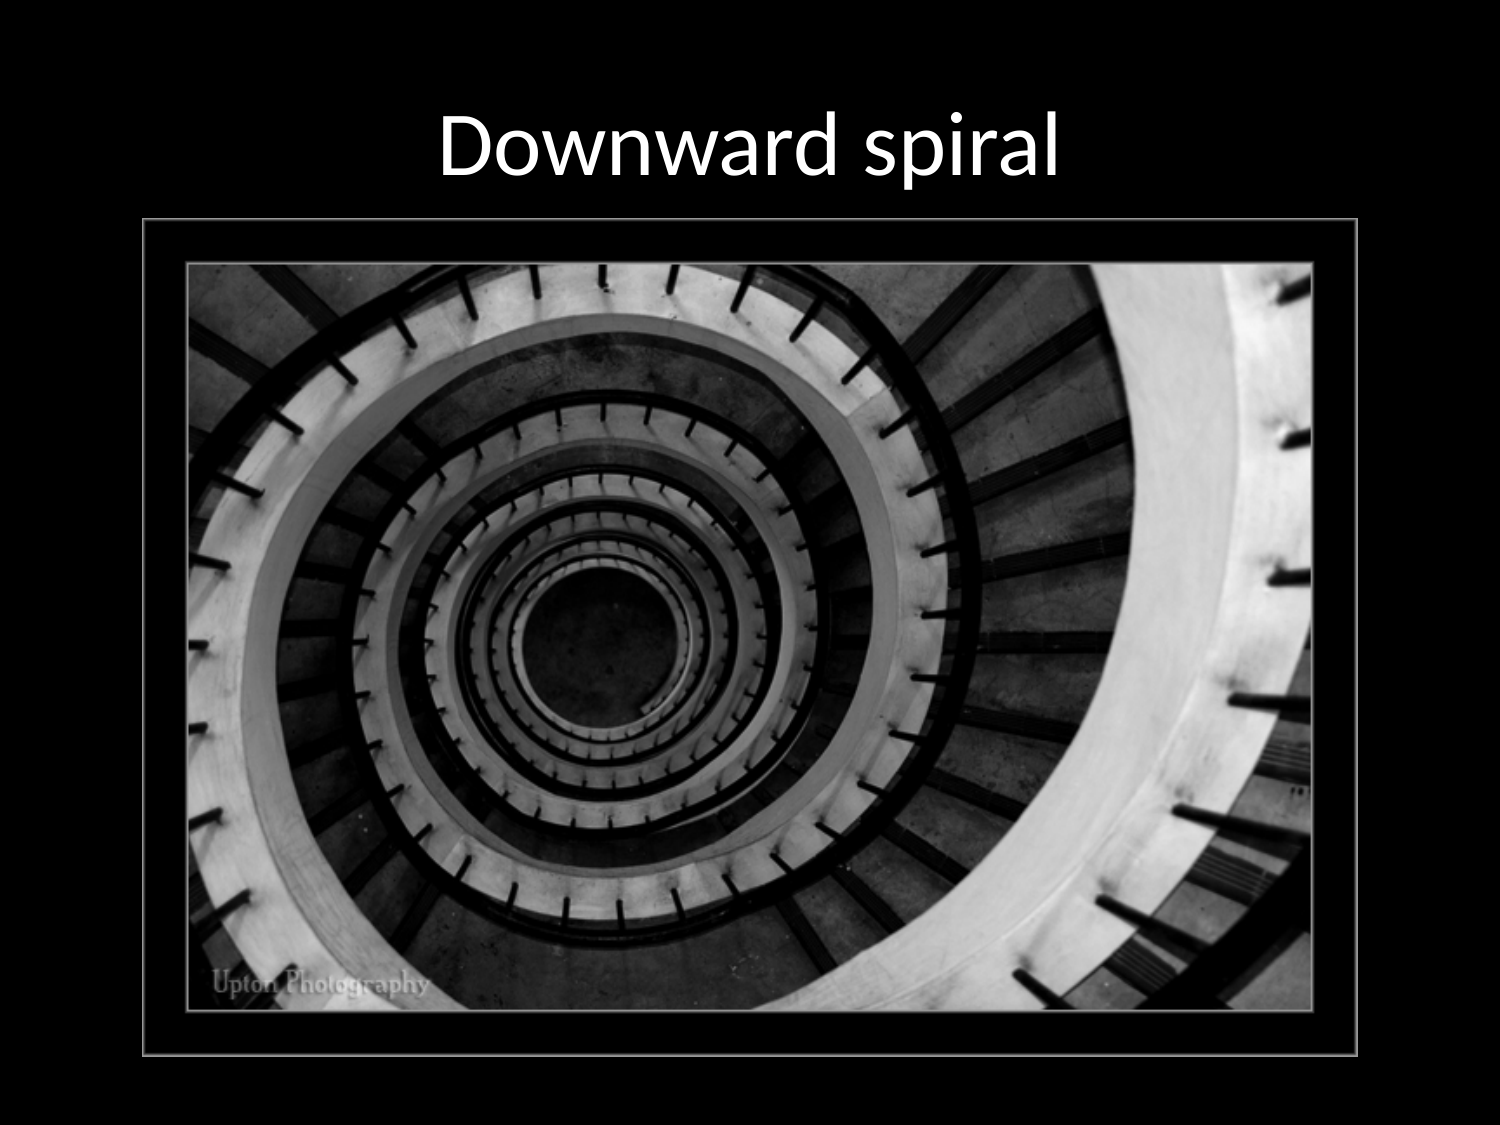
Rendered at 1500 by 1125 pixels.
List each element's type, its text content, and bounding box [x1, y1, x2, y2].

title Downward spiral [75, 45, 1425, 233]
picture [142, 218, 1358, 1057]
